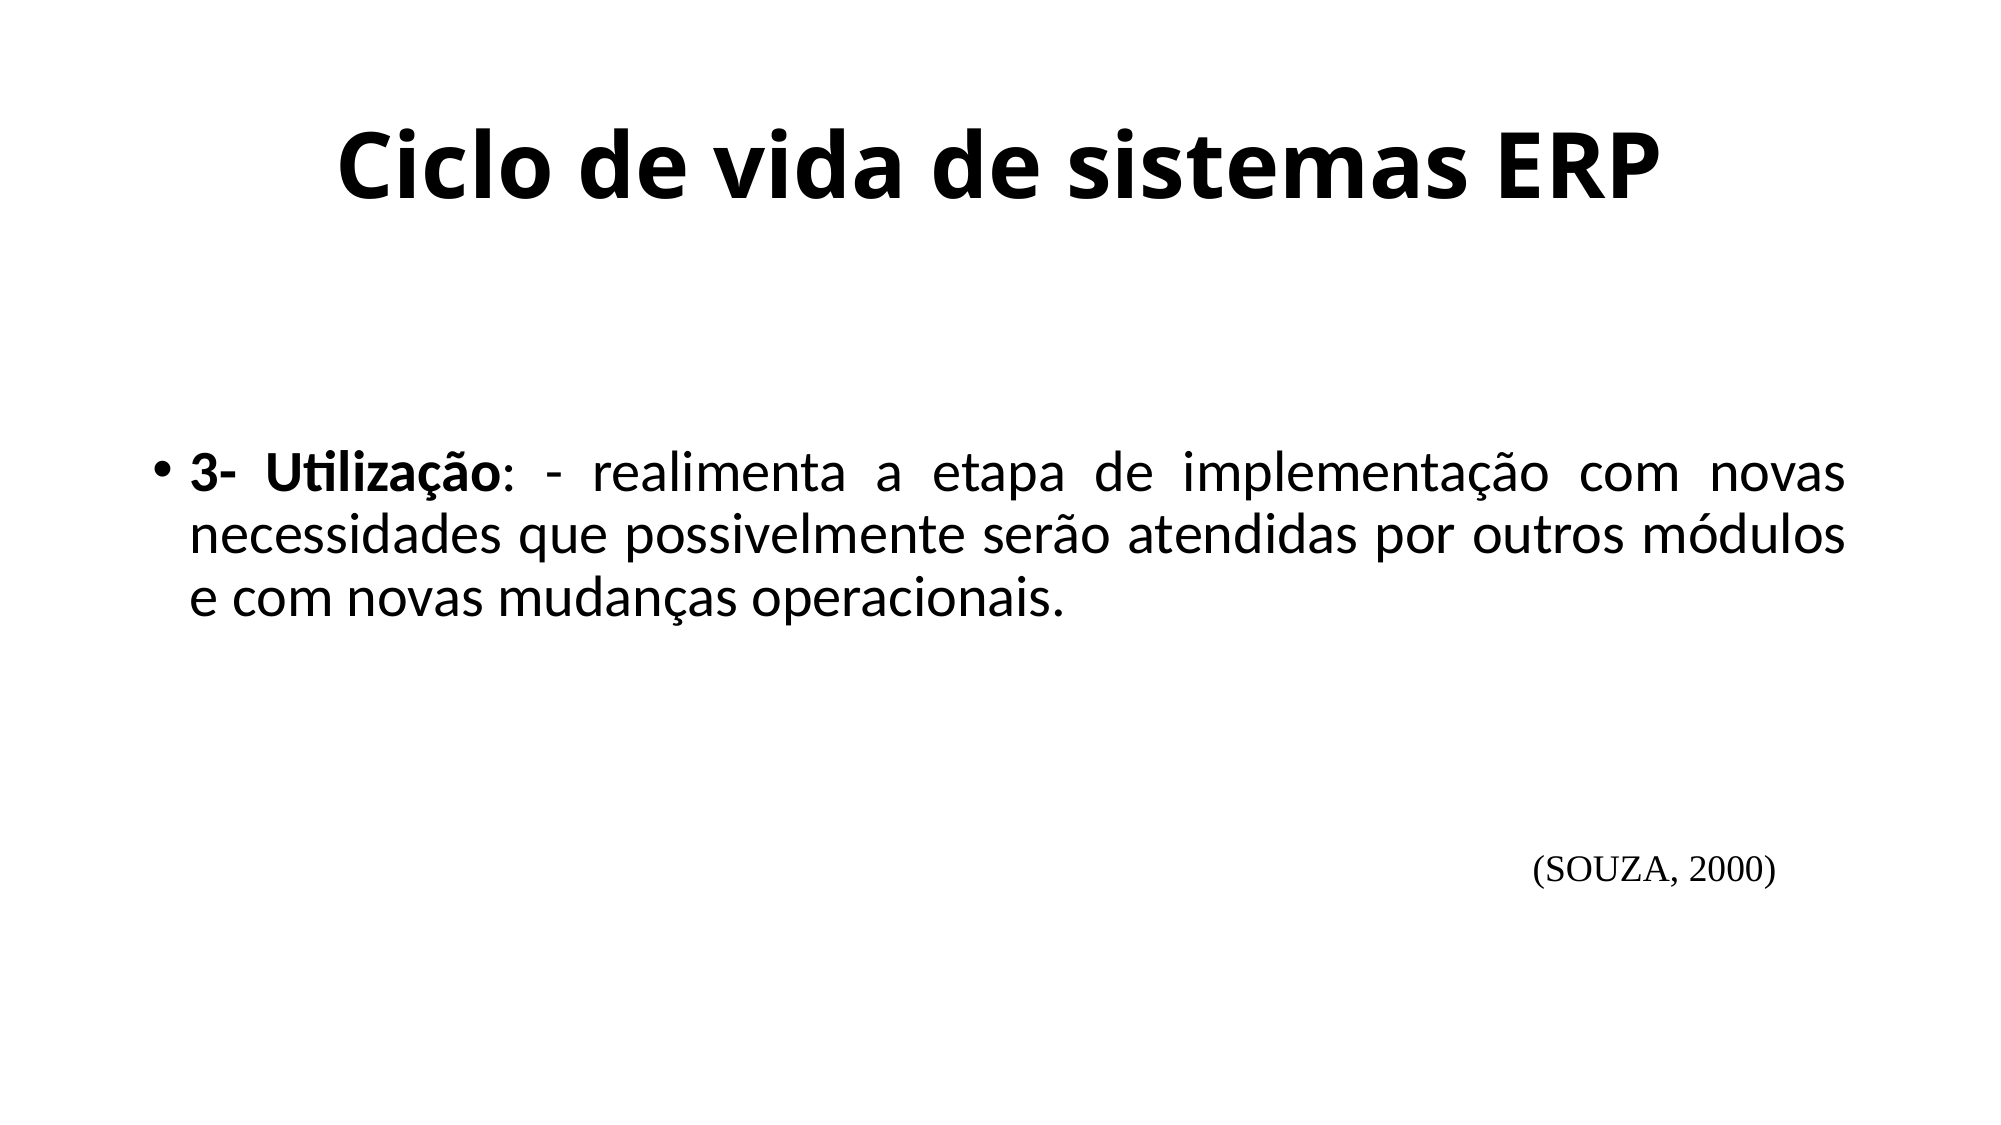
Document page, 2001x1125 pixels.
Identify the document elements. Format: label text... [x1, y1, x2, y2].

list 3- Utilização: - realimenta a etapa de implementação com novas necessidades que possivelmente serão atendidas por outros módulos e com novas mudanças operacionais. [137, 433, 1863, 771]
text_box (SOUZA, 2000) [1518, 836, 1801, 897]
title Ciclo de vida de sistemas ERP [137, 59, 1863, 278]
